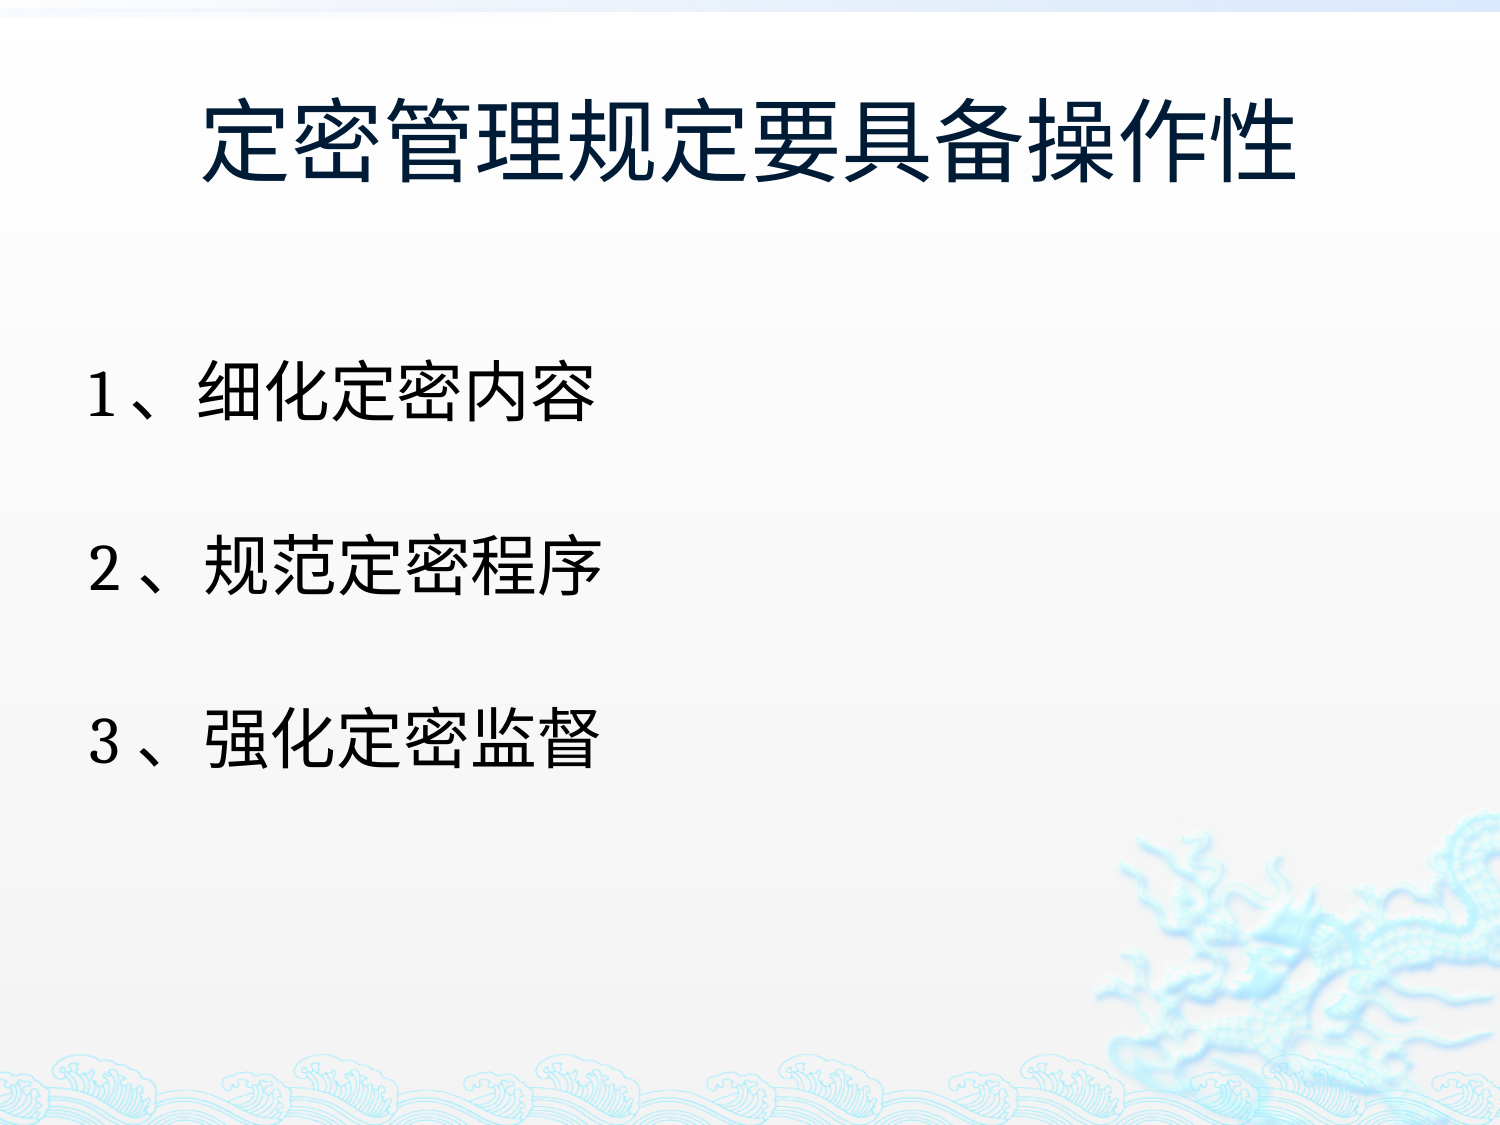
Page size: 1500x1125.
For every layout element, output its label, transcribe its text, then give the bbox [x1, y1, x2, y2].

list 1、细化定密内容 2、规范定密程序 3、强化定密监督 [75, 262, 1425, 1005]
title 定密管理规定要具备操作性 [75, 45, 1425, 233]
